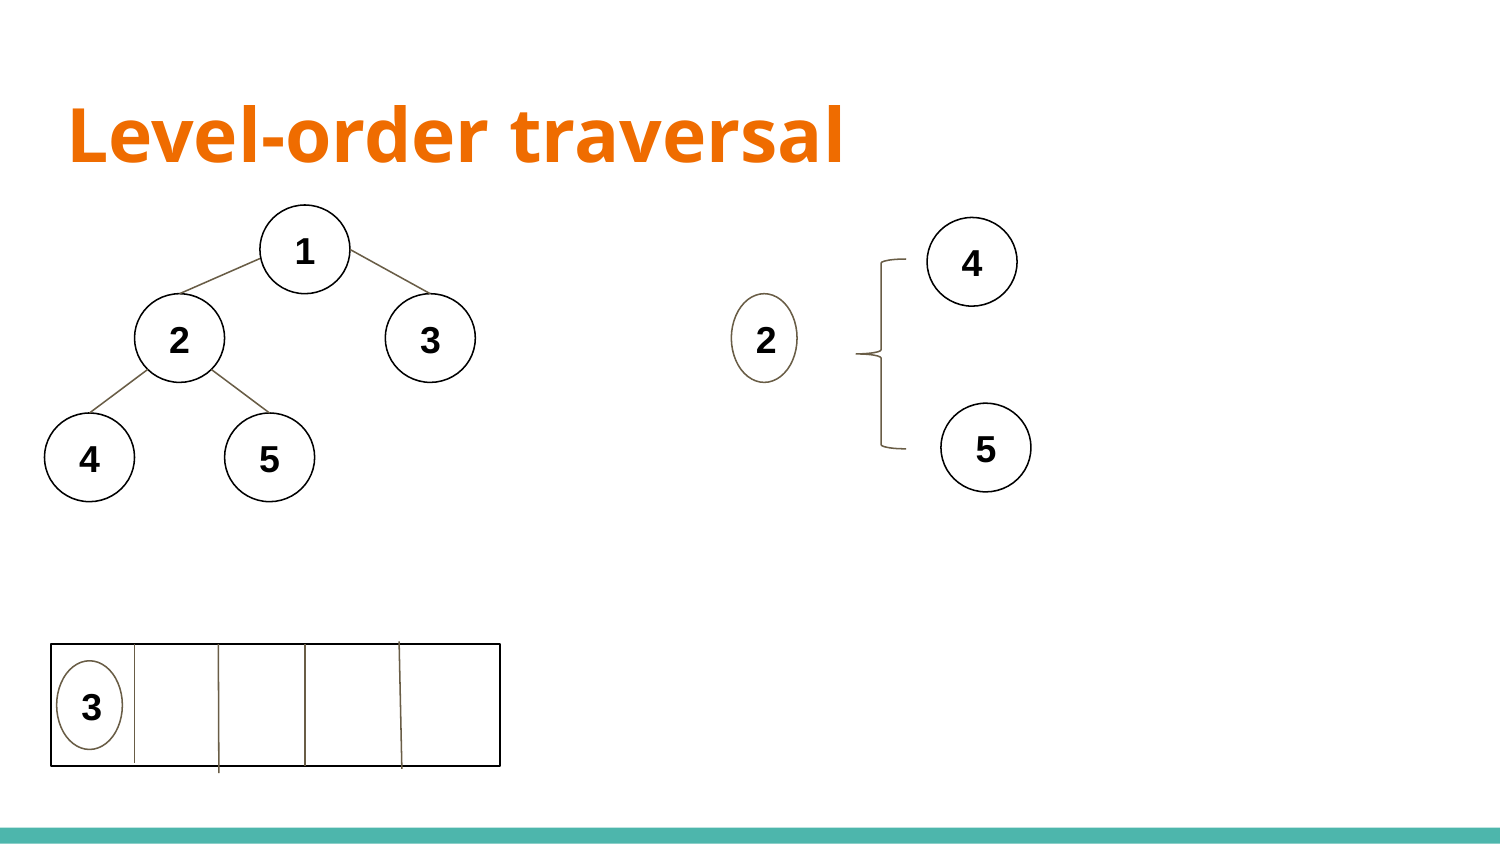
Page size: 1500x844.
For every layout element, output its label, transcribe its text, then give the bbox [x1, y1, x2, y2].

text_box [306, 644, 394, 767]
text_box 1 [259, 204, 350, 294]
text_box [406, 644, 501, 767]
text_box [220, 644, 304, 767]
text_box 2 [731, 293, 798, 383]
text_box [856, 259, 907, 449]
text_box 5 [940, 403, 1031, 492]
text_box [179, 258, 261, 294]
text_box 3 [56, 660, 123, 750]
text_box 4 [927, 217, 1018, 307]
text_box [51, 644, 134, 767]
text_box 4 [44, 413, 135, 502]
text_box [349, 249, 431, 294]
text_box 5 [224, 413, 315, 502]
title Level-order traversal [51, 72, 1449, 189]
text_box [135, 644, 217, 767]
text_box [89, 369, 148, 414]
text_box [211, 369, 270, 414]
text_box 3 [385, 293, 476, 383]
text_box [398, 641, 403, 770]
text_box 2 [134, 294, 225, 383]
